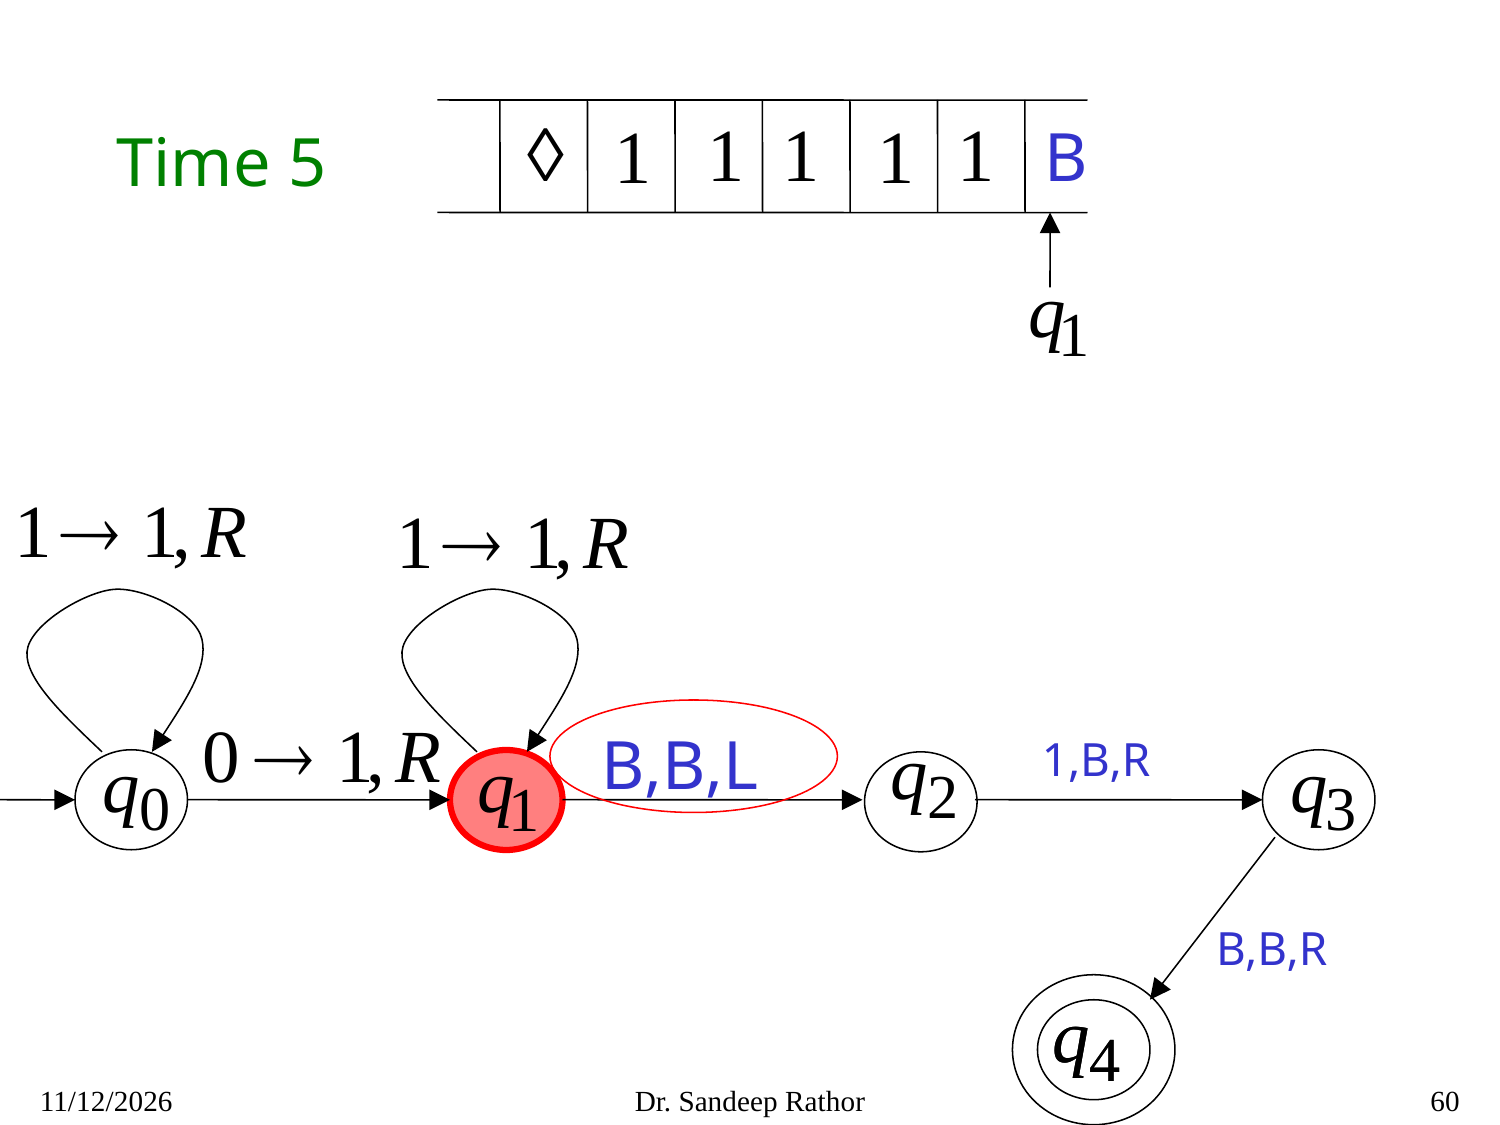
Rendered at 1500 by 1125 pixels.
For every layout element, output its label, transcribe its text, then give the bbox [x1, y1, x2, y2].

text_box [401, 589, 579, 750]
text_box [26, 589, 204, 750]
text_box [1024, 274, 1088, 361]
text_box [619, 126, 647, 188]
text_box 1,B,R [1027, 722, 1299, 793]
text_box [450, 758, 563, 850]
text_box [0, 789, 76, 811]
slide_number 60 [1162, 1074, 1475, 1125]
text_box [887, 737, 961, 823]
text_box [524, 124, 567, 186]
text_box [787, 124, 815, 186]
text_box Time 5 [101, 112, 342, 208]
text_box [1049, 1000, 1123, 1086]
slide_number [24, 1074, 338, 1125]
footer Dr. Sandeep Rathor [512, 1074, 988, 1125]
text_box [402, 512, 634, 588]
text_box [864, 761, 978, 852]
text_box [200, 725, 445, 801]
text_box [474, 749, 538, 836]
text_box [882, 126, 910, 188]
text_box [787, 789, 863, 811]
text_box B,B,L [586, 715, 774, 811]
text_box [712, 124, 740, 186]
text_box [1359, 764, 1375, 835]
text_box B,B,R [1201, 912, 1343, 982]
text_box B [1029, 107, 1103, 202]
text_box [1287, 749, 1359, 837]
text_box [19, 500, 251, 576]
text_box [173, 766, 188, 834]
text_box [1262, 793, 1357, 850]
text_box [1039, 212, 1061, 274]
text_box [974, 793, 1263, 811]
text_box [962, 124, 990, 186]
text_box [1149, 933, 1201, 1000]
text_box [99, 749, 173, 837]
text_box [595, 699, 838, 803]
text_box [75, 758, 169, 850]
text_box [1012, 974, 1175, 1125]
text_box [429, 797, 451, 811]
text_box [549, 718, 586, 794]
